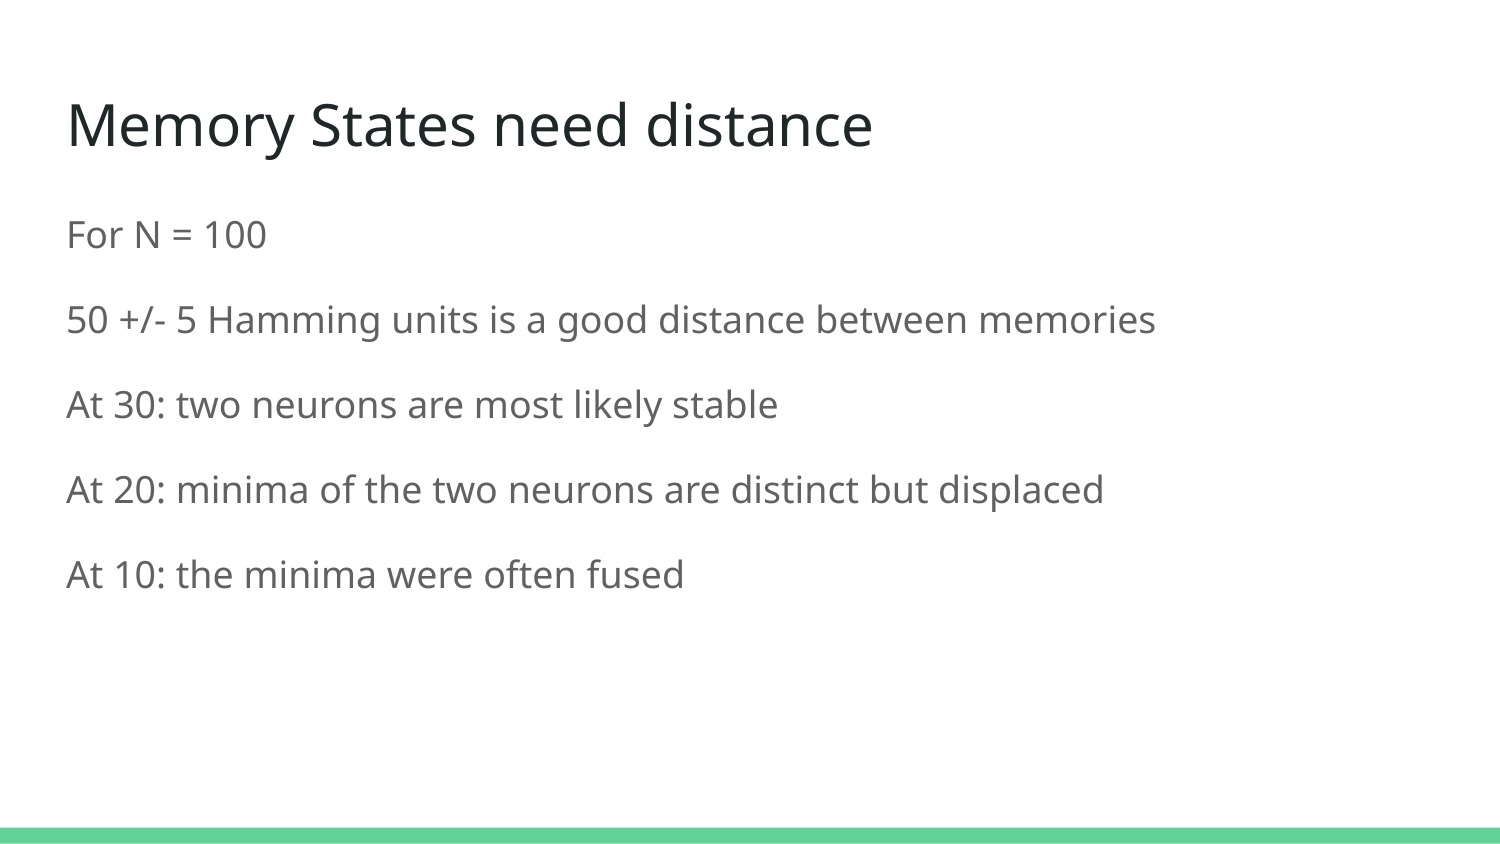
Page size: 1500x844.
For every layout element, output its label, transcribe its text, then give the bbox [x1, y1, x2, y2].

list For N = 100 50 +/- 5 Hamming units is a good distance between memories At 30: two neurons are most likely stable At 20: minima of the two neurons are distinct but displaced At 10: the minima were often fused [51, 189, 1449, 750]
title Memory States need distance [51, 72, 1449, 167]
